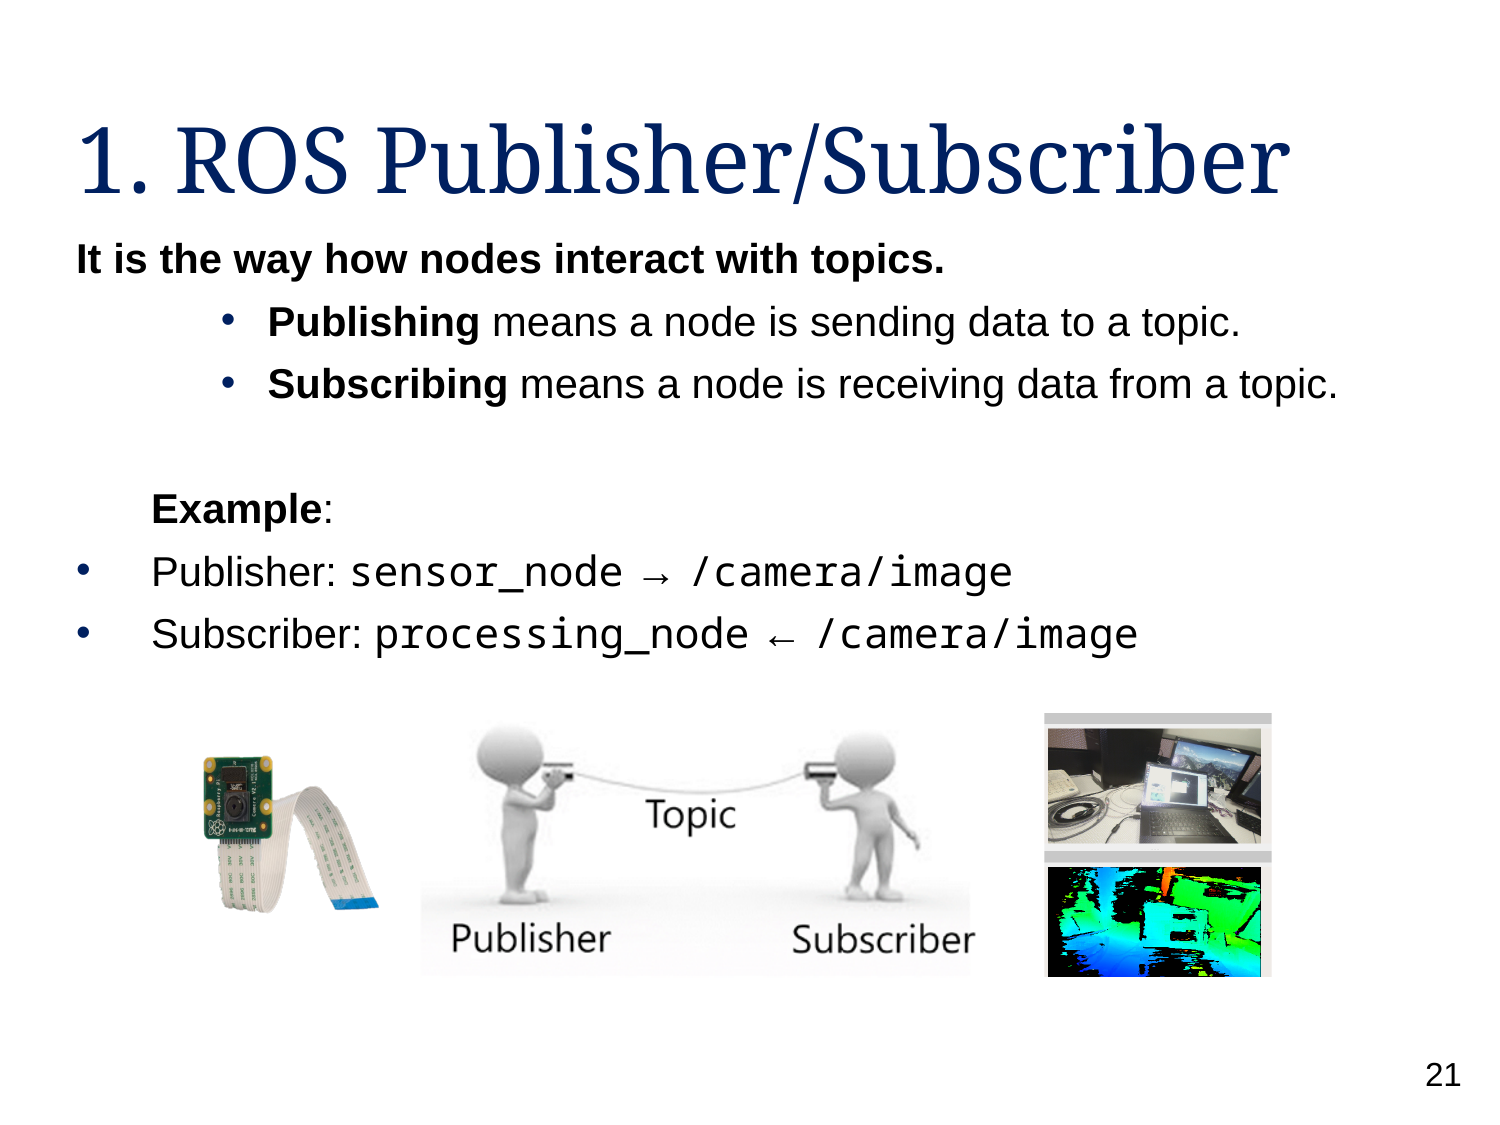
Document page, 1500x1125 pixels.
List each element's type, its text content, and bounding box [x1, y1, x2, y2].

text_box [725, 537, 775, 588]
title 1. ROS Publisher/Subscriber [76, 101, 1424, 231]
slide_number 21 [1424, 1045, 1498, 1106]
picture [186, 734, 389, 935]
picture [390, 689, 1272, 1002]
list It is the way how nodes interact with topics. Publishing means a node is sending data to a topic. Subscribing means a node is receiving data from a topic. Example: Publisher: sensor_node → /camera/image Subscriber: processing_node ← /camera/image [76, 231, 1424, 1106]
